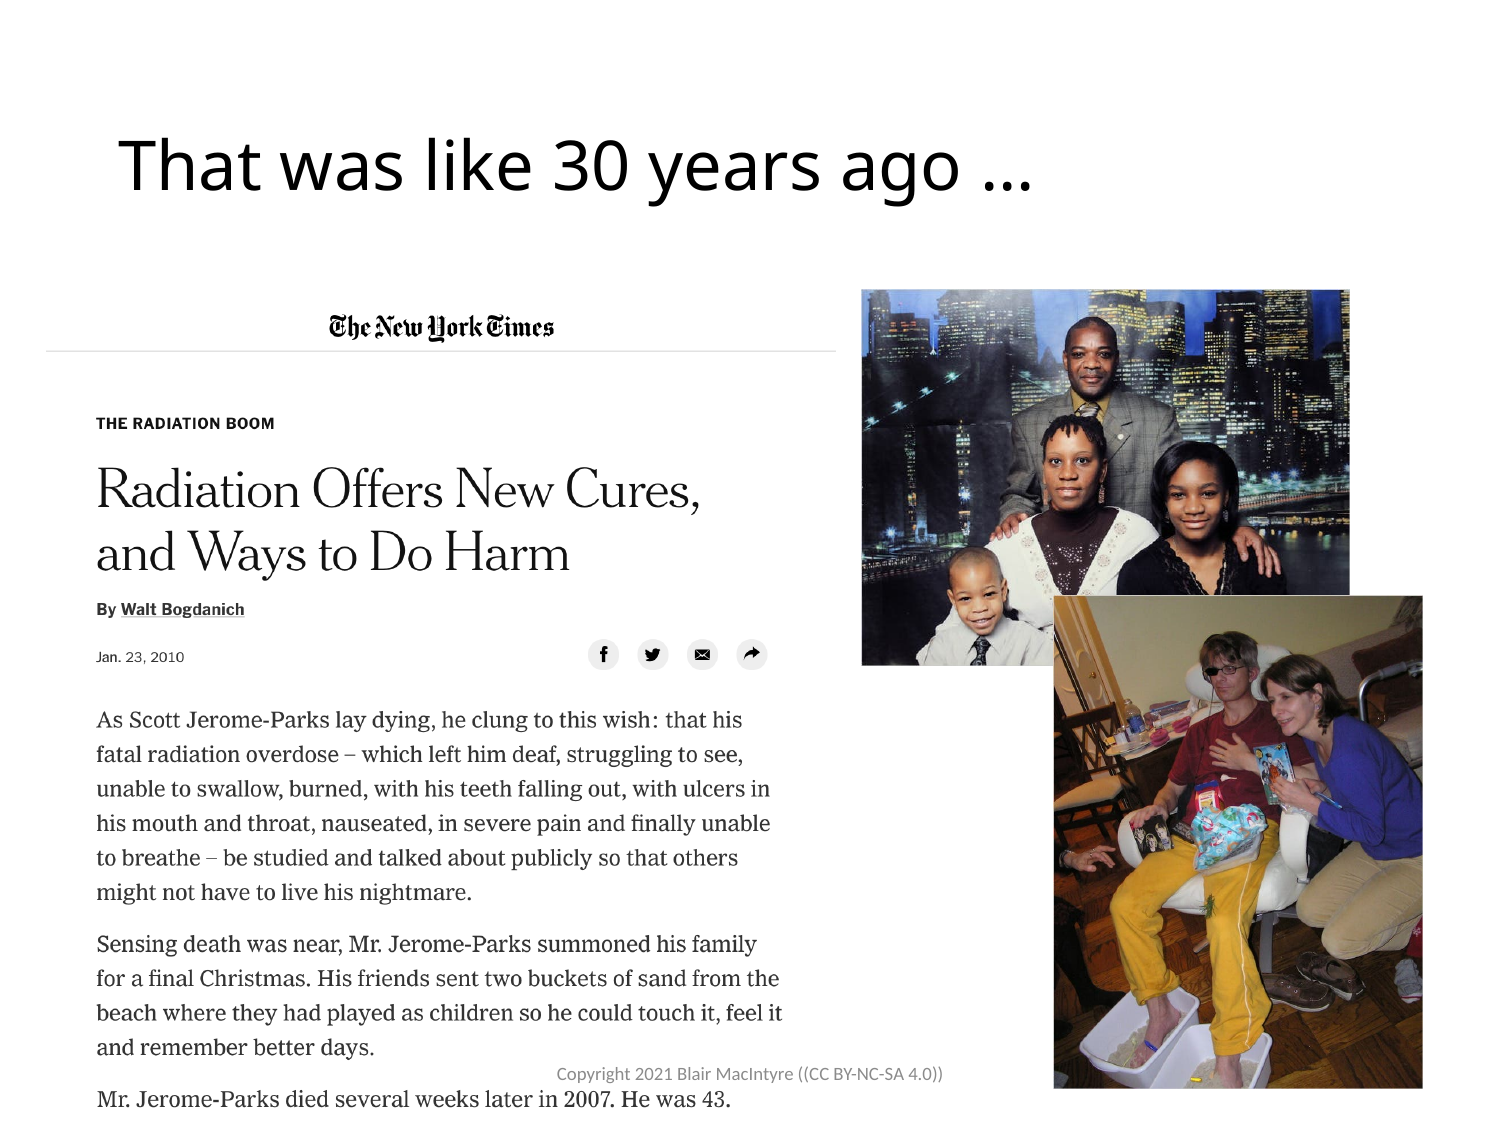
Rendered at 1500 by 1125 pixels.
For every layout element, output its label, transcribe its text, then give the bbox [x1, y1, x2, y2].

picture [861, 289, 1423, 1089]
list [46, 305, 836, 1125]
title That was like 30 years ago … [103, 59, 1397, 278]
footer Copyright 2021 Blair MacIntyre ((CC BY-NC-SA 4.0)) [836, 1042, 1004, 1103]
